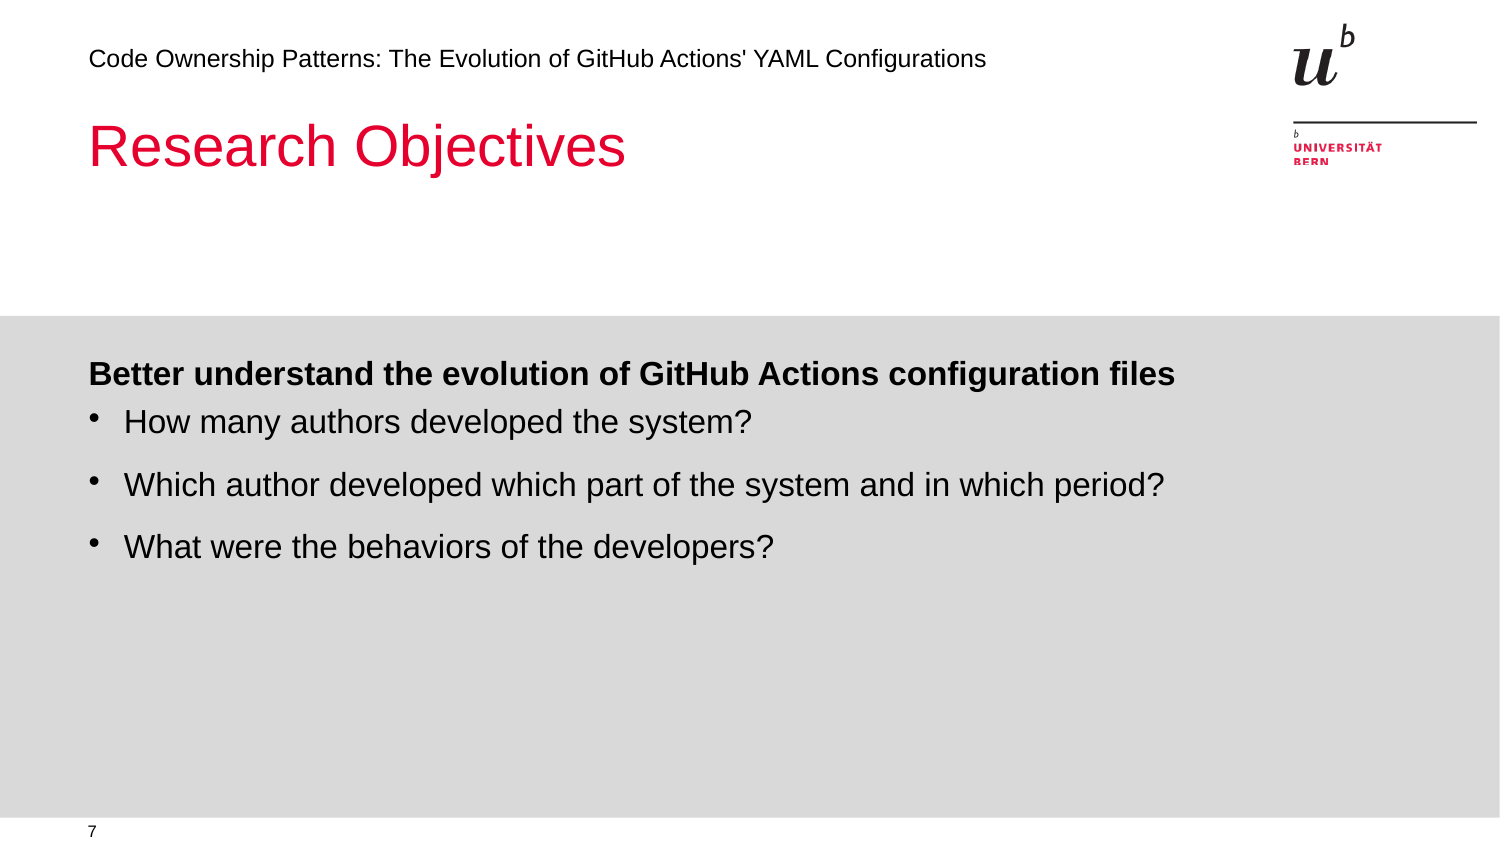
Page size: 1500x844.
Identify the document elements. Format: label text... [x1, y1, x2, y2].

list How many authors developed the system? Which author developed which part of the system and in which period? What were the behaviors of the developers? [88, 398, 1388, 783]
title Research Objectives [88, 111, 1240, 179]
list Better understand the evolution of GitHub Actions configuration files [88, 354, 1388, 384]
list Code Ownership Patterns: The Evolution of GitHub Actions' YAML Configurations [88, 46, 1240, 76]
